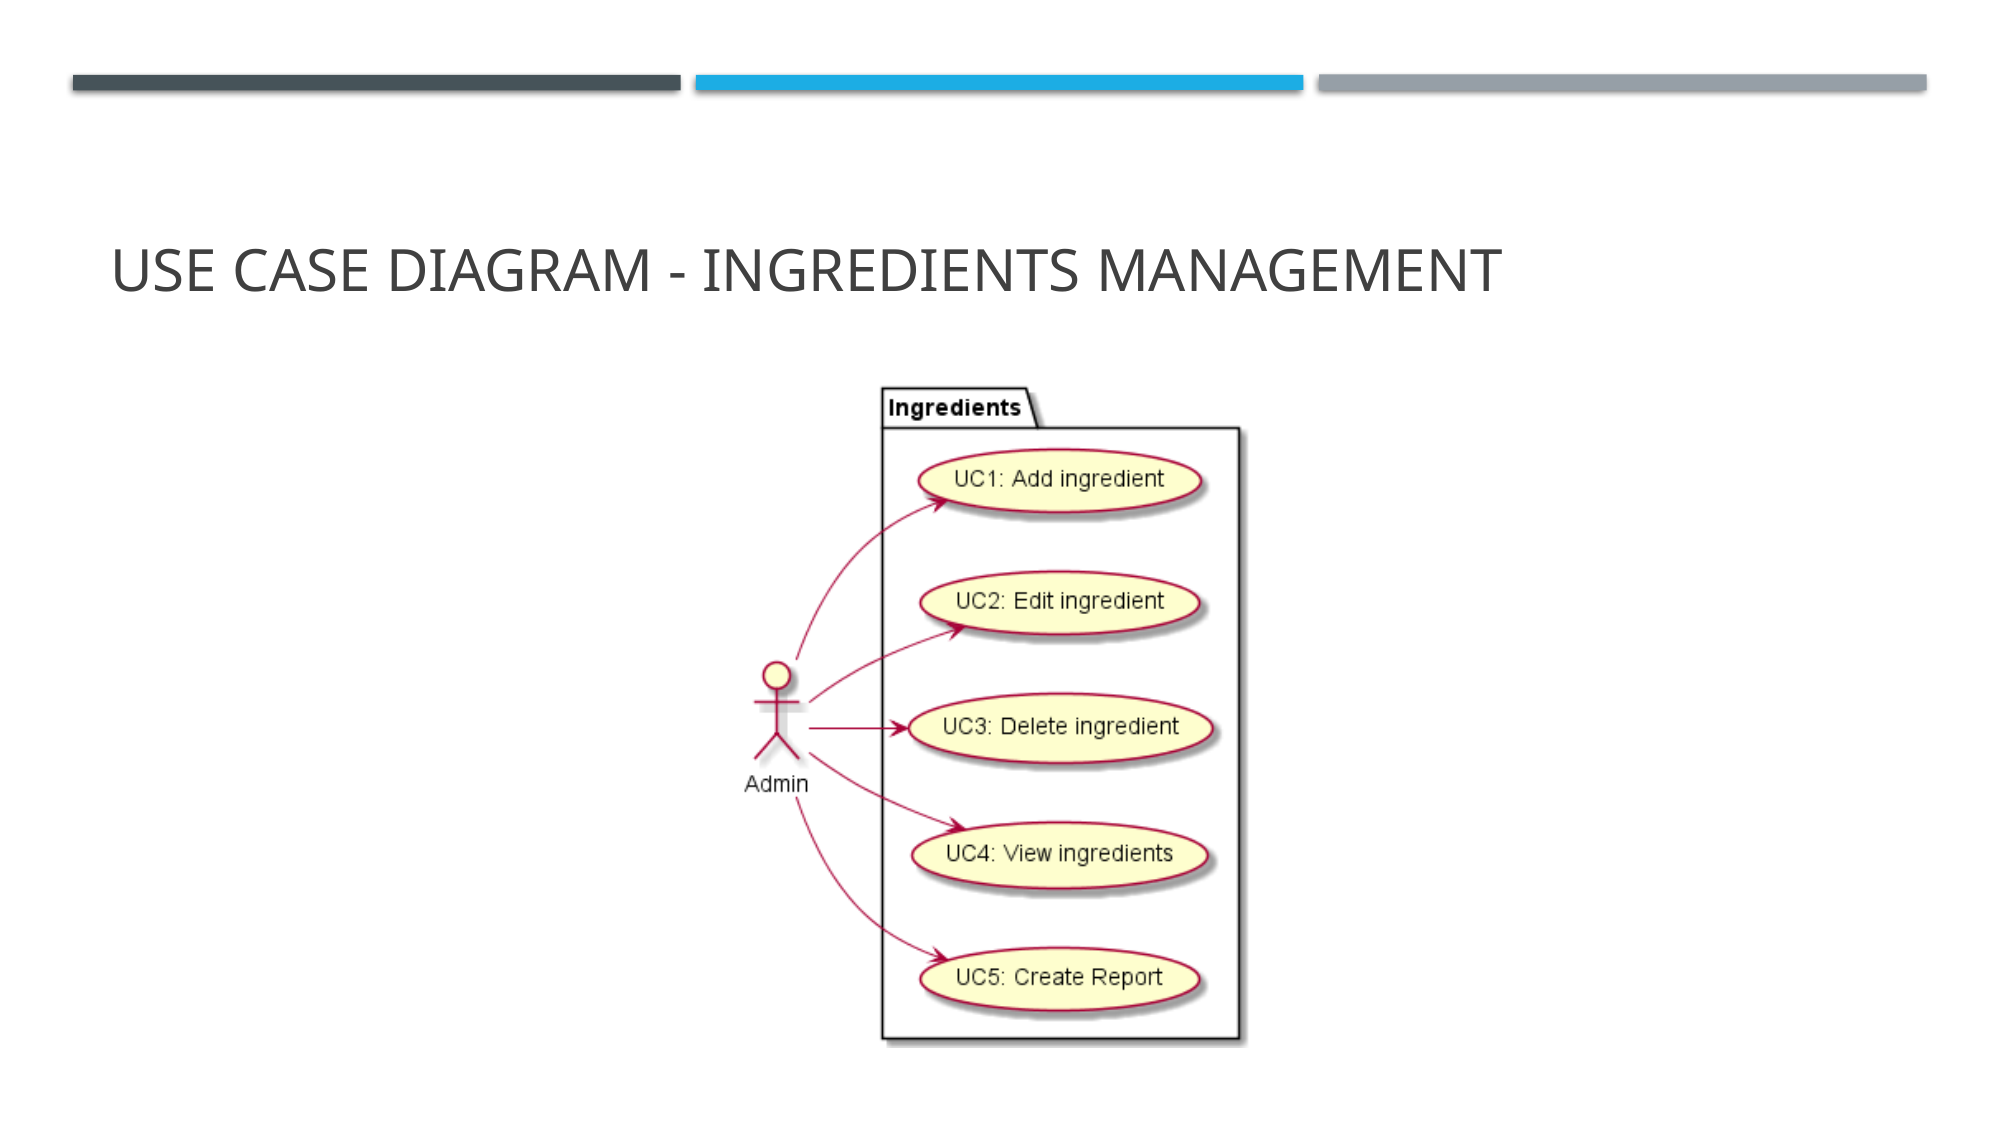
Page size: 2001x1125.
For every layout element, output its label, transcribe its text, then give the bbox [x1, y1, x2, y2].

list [734, 346, 1266, 1049]
title Use case diagram - ingredients management [95, 115, 1905, 311]
